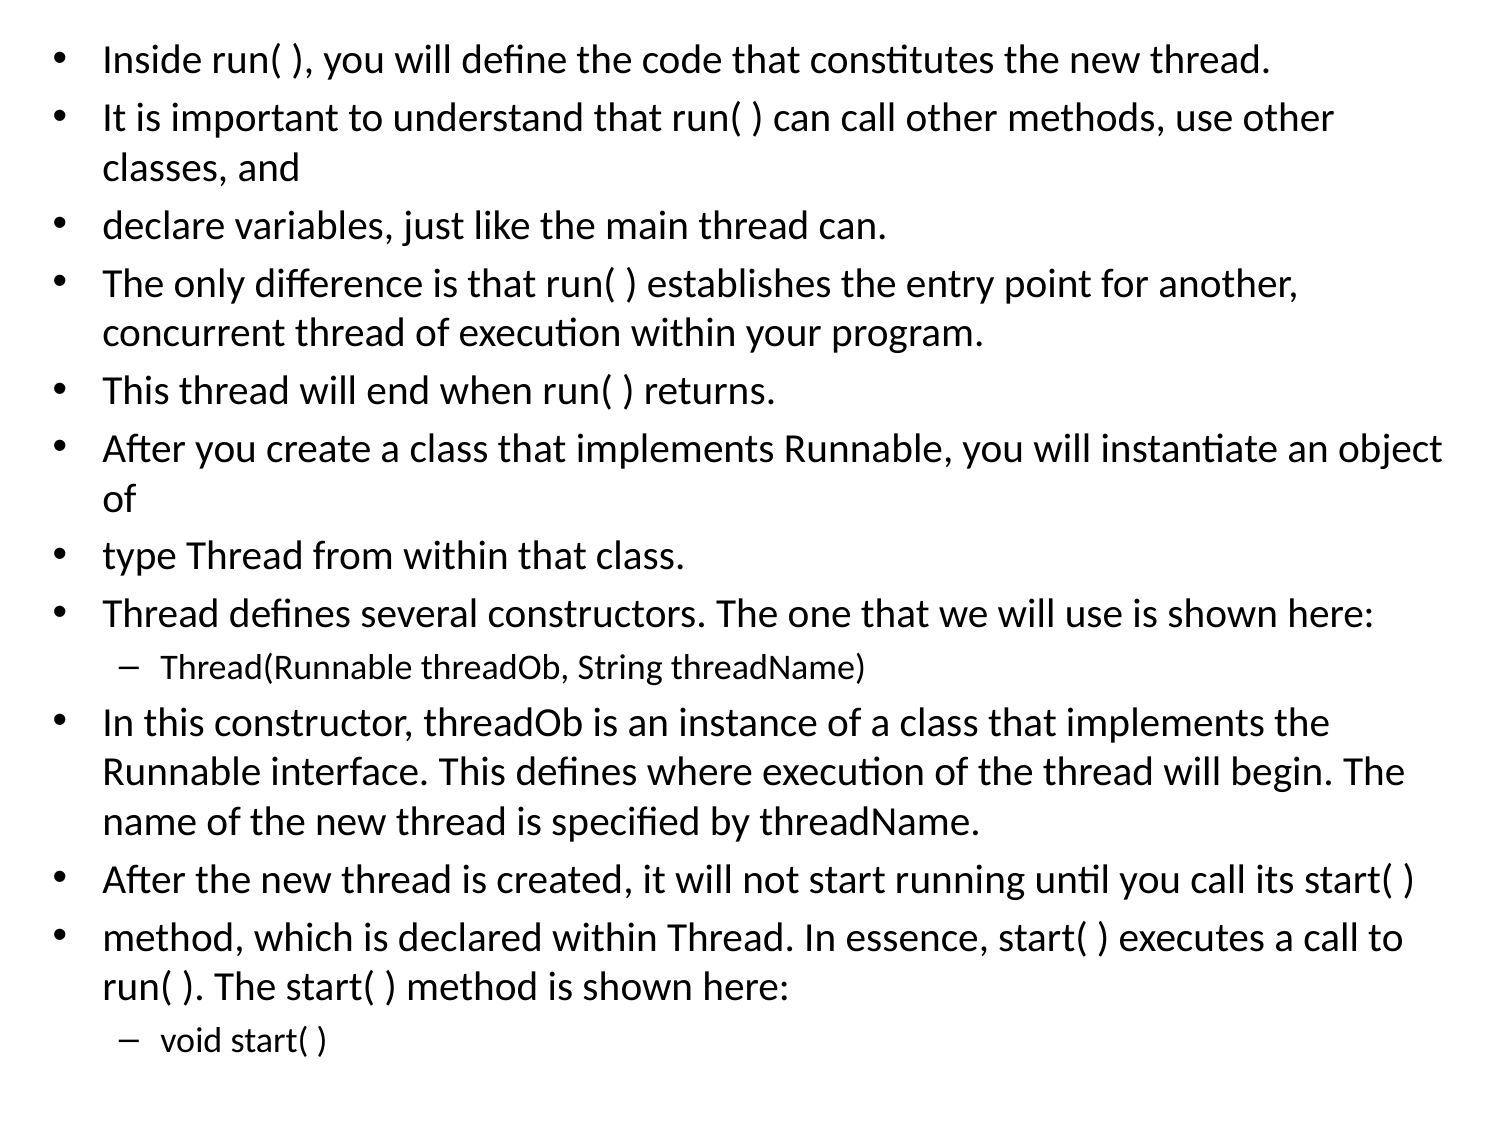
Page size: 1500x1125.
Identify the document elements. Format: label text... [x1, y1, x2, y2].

list Inside run( ), you will define the code that constitutes the new thread. It is important to understand that run( ) can call other methods, use other classes, and declare variables, just like the main thread can. The only difference is that run( ) establishes the entry point for another, concurrent thread of execution within your program. This thread will end when run( ) returns. After you create a class that implements Runnable, you will instantiate an object of type Thread from within that class. Thread defines several constructors. The one that we will use is shown here: Thread(Runnable threadOb, String threadName) In this constructor, threadOb is an instance of a class that implements the Runnable interface. This defines where execution of the thread will begin. The name of the new thread is specified by threadName. After the new thread is created, it will not start running until you call its start( ) method, which is declared within Thread. In essence, start( ) executes a call to run( ). The start( ) method is shown here: void start( ) [37, 24, 1463, 1088]
